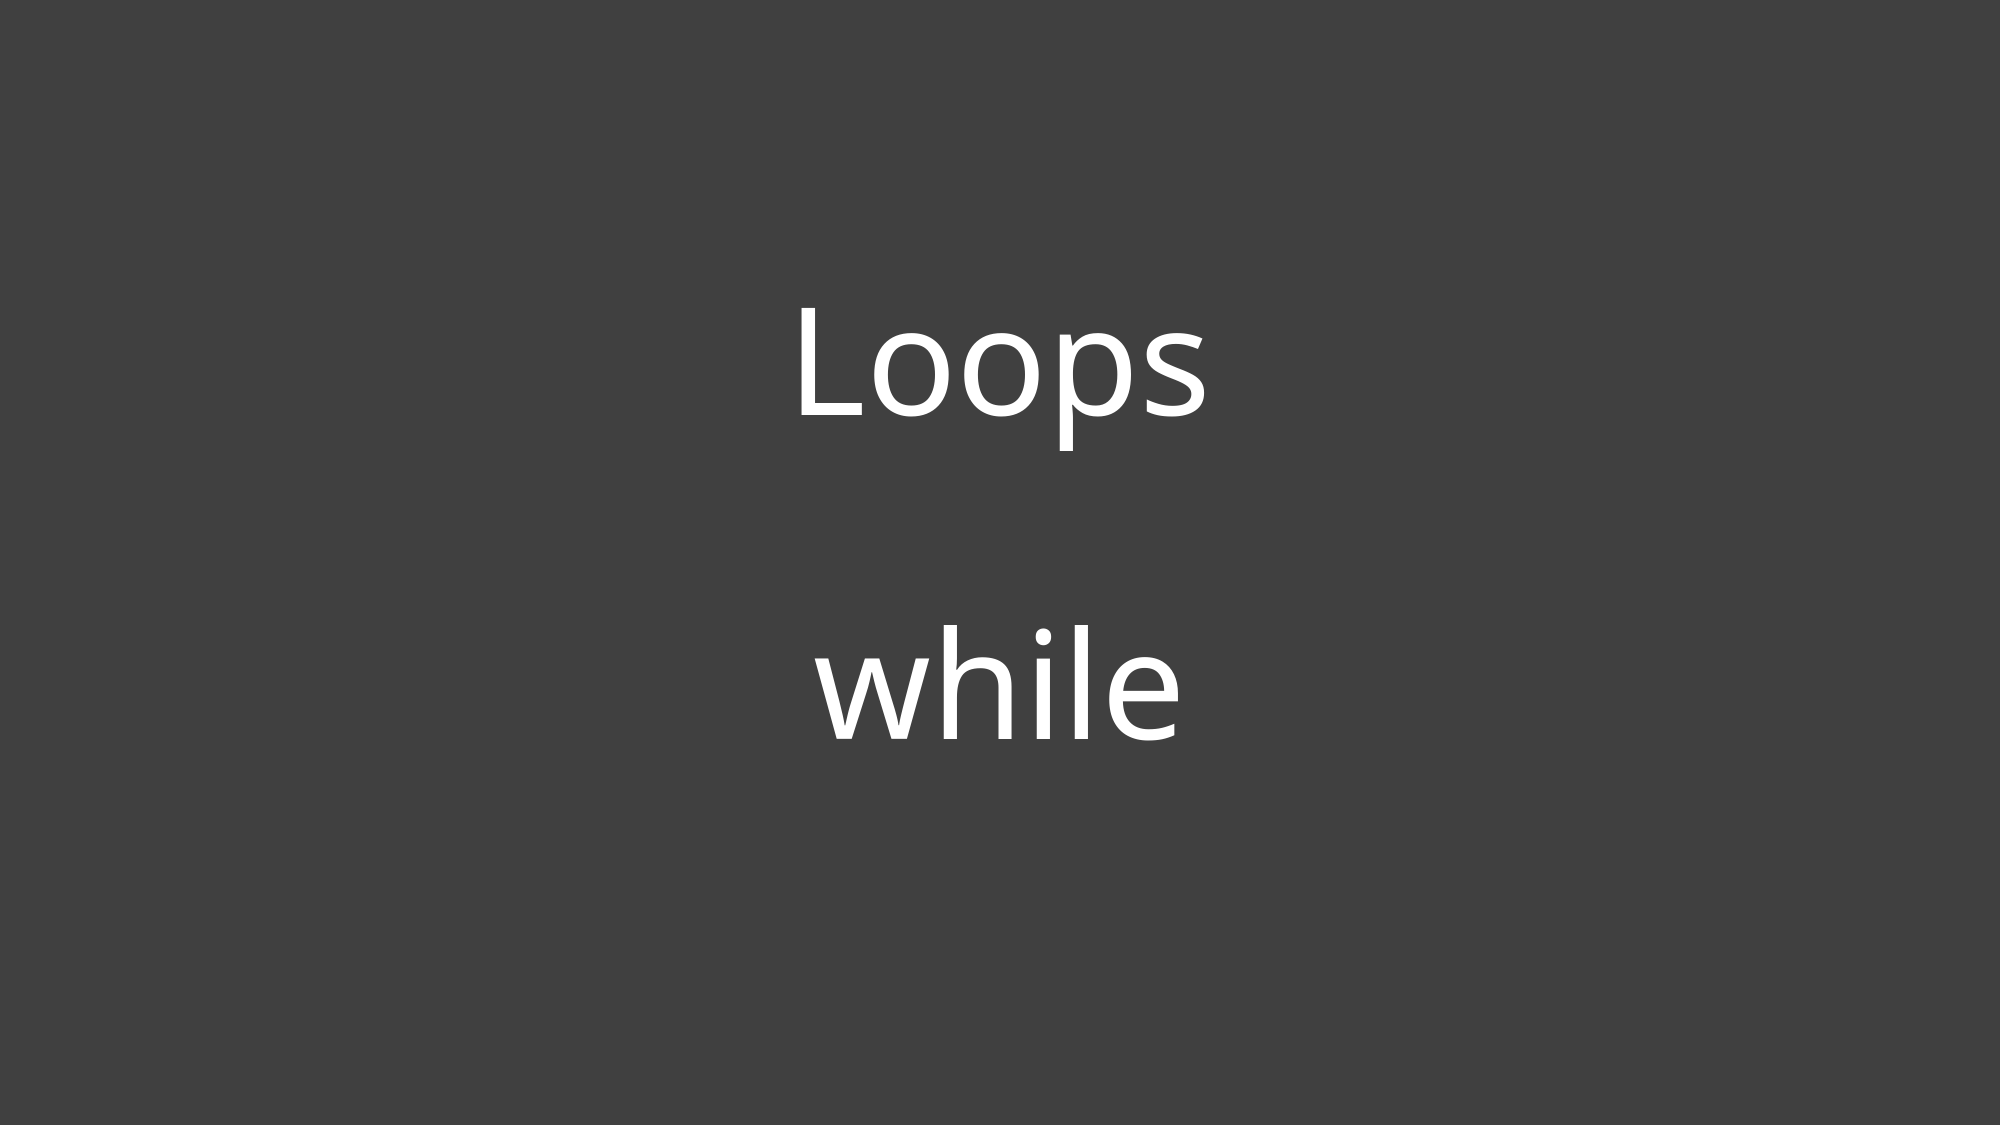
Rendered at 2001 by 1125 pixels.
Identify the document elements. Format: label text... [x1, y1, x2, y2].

title Loops while [249, 184, 1750, 780]
